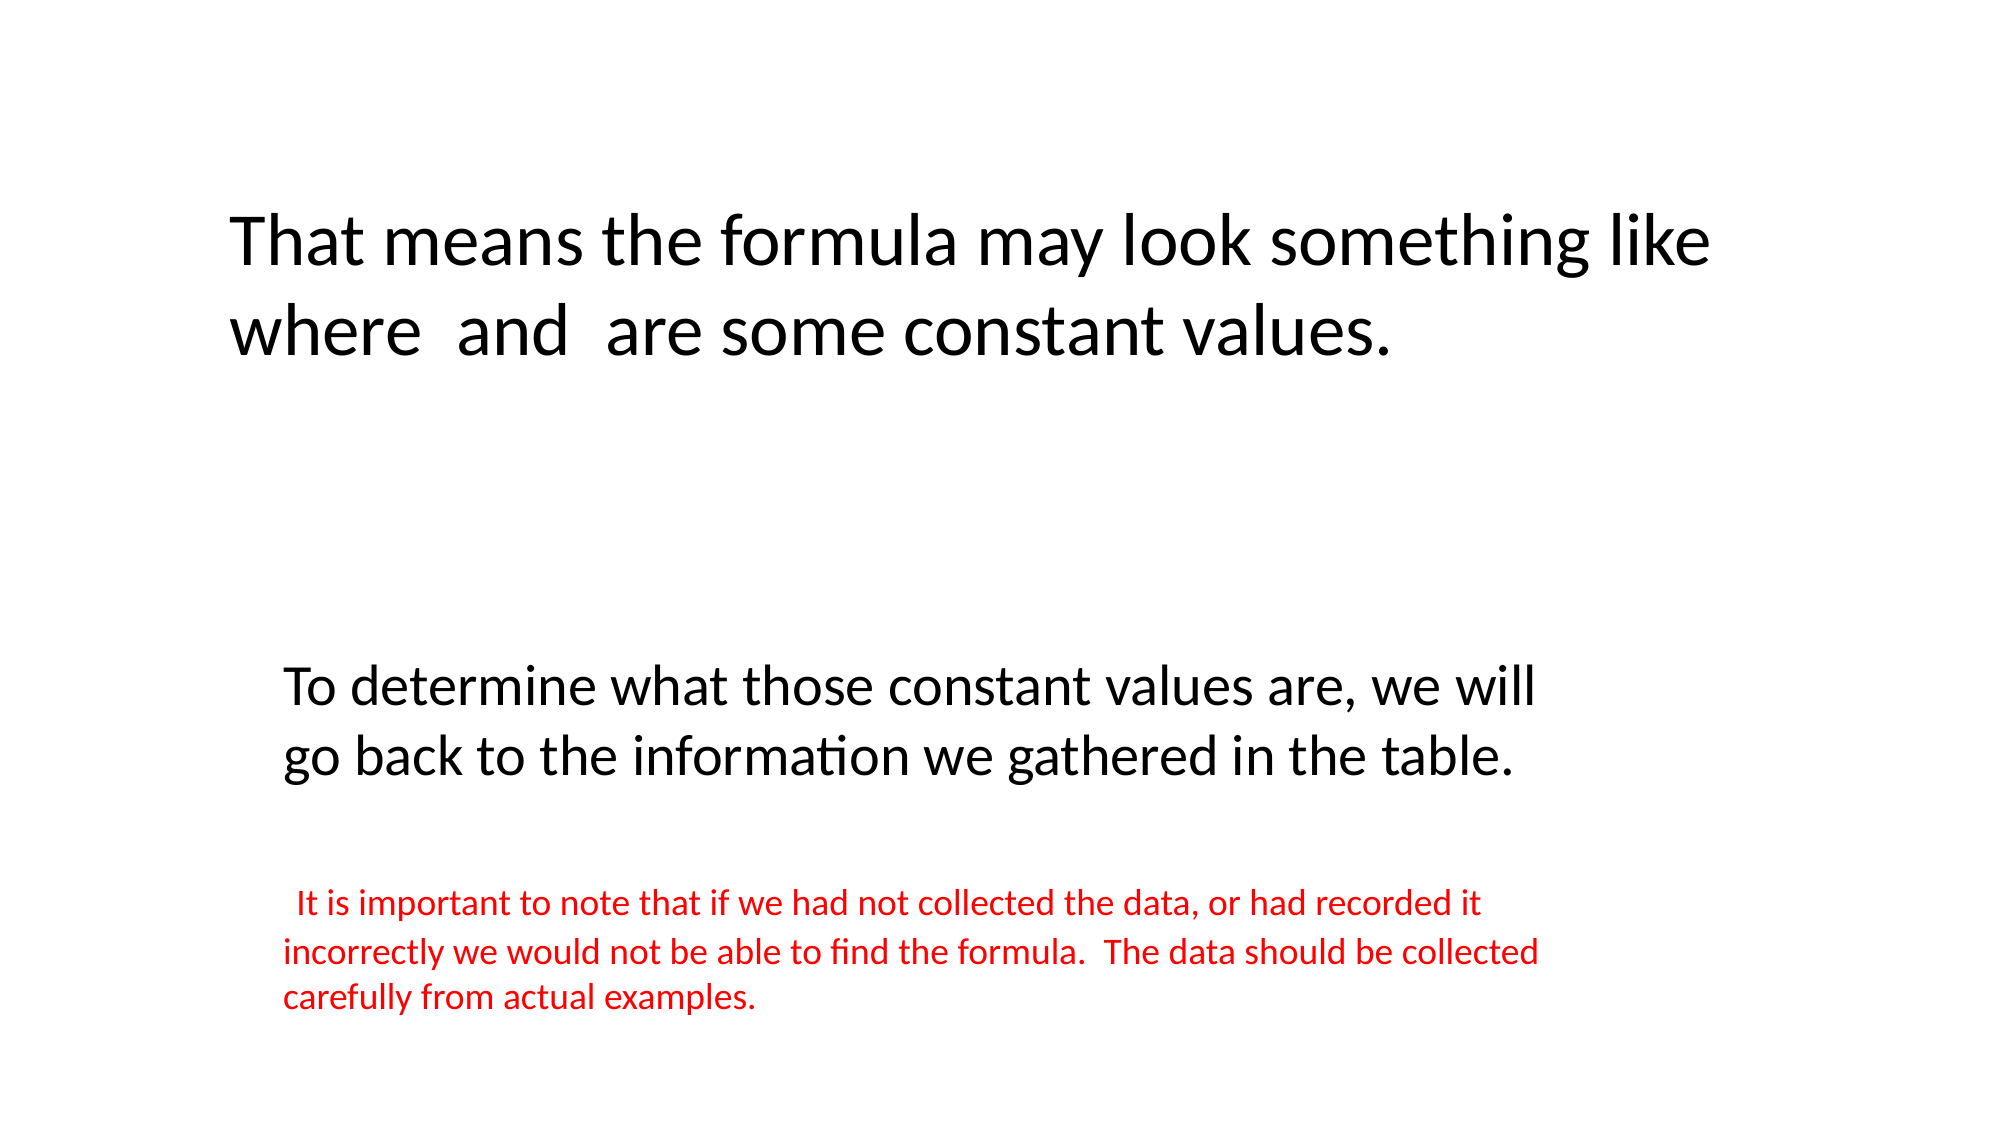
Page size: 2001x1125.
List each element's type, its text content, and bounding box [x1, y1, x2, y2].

text_box To determine what those constant values are, we will go back to the information we gathered in the table. It is important to note that if we had not collected the data, or had recorded it incorrectly we would not be able to find the formula. The data should be collected carefully from actual examples. [268, 639, 1587, 1025]
